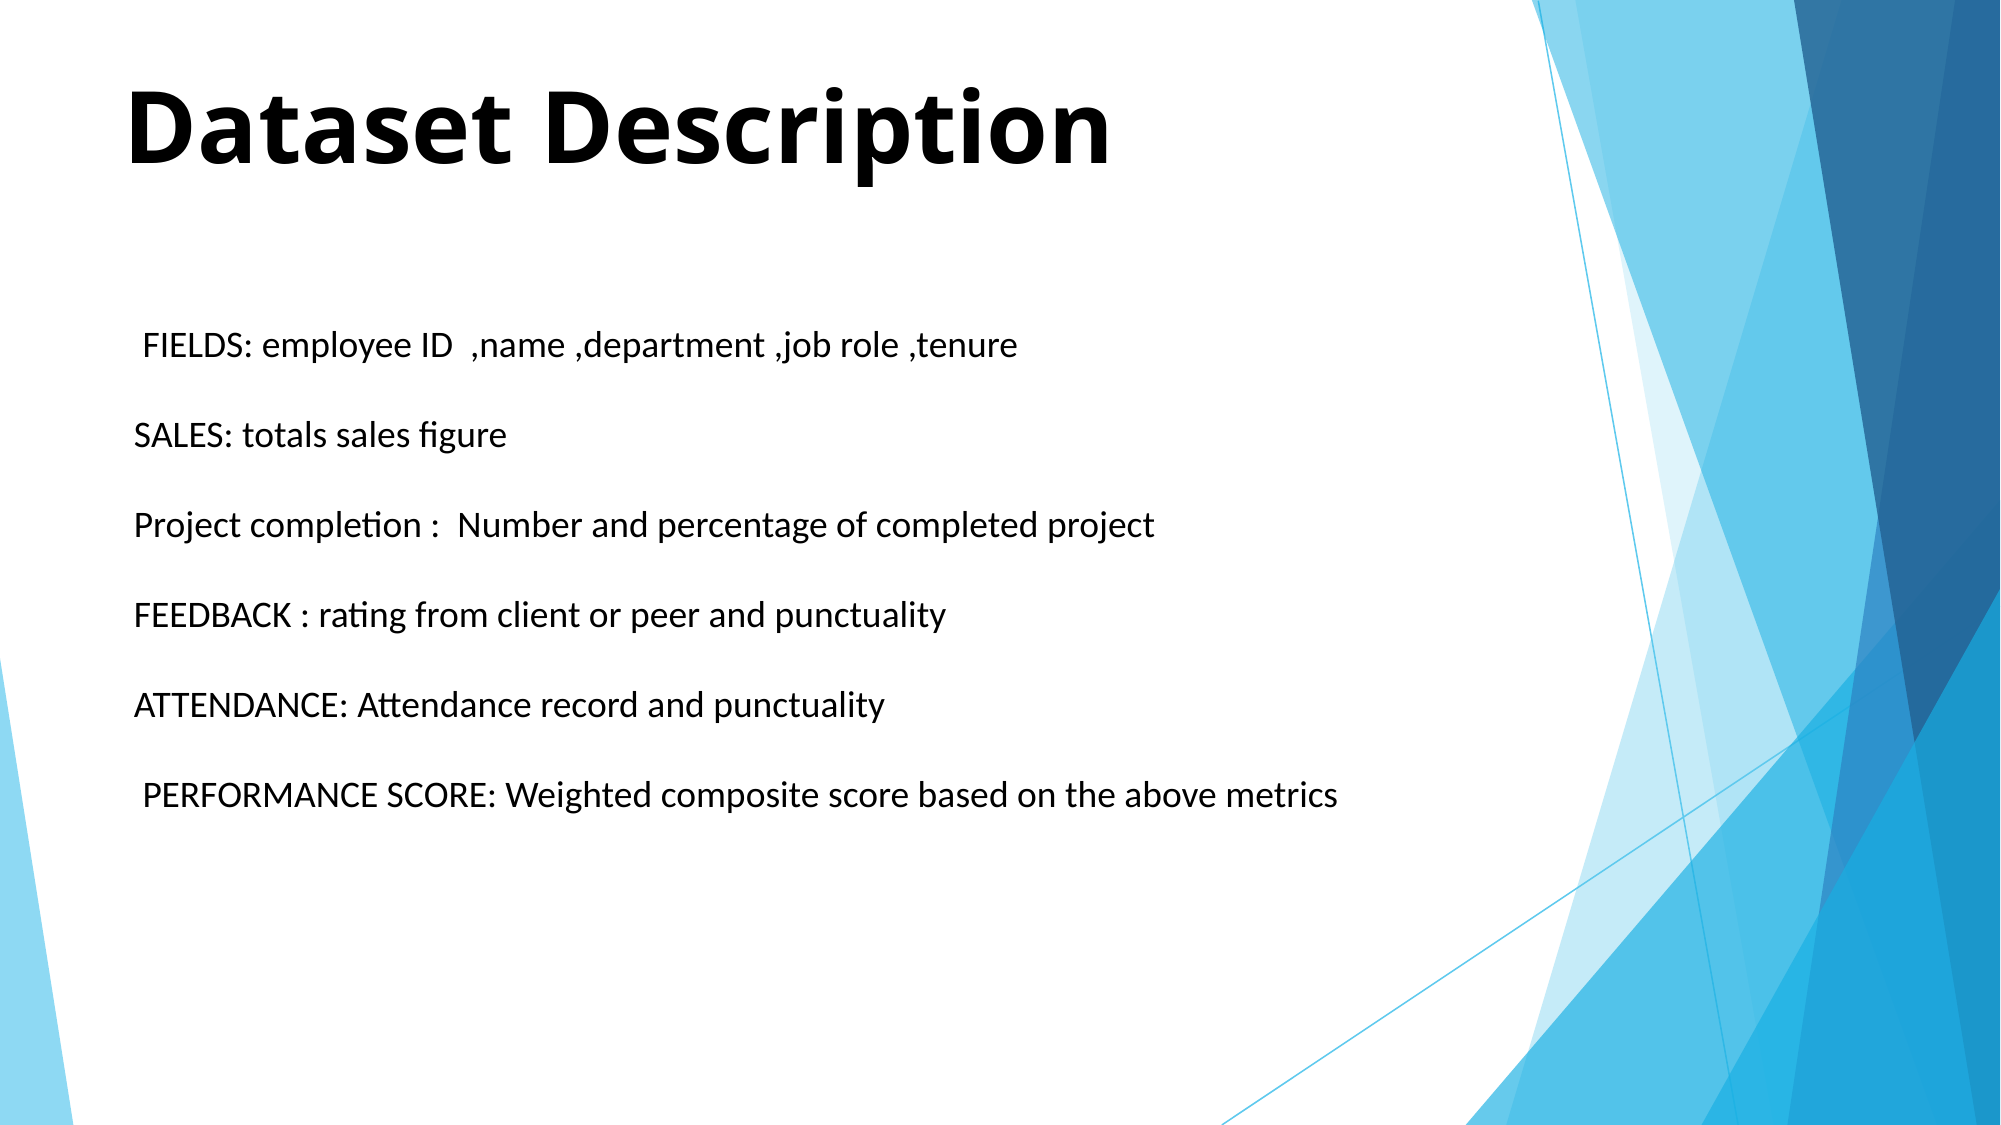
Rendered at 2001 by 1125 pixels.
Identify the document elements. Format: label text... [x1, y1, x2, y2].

text_box FIELDS: employee ID ,name ,department ,job role ,tenure SALES: totals sales figure Project completion : Number and percentage of completed project FEEDBACK : rating from client or peer and punctuality ATTENDANCE: Attendance record and punctuality PERFORMANCE SCORE: Weighted composite score based on the above metrics [119, 312, 1355, 823]
title Dataset Description [123, 63, 1877, 188]
